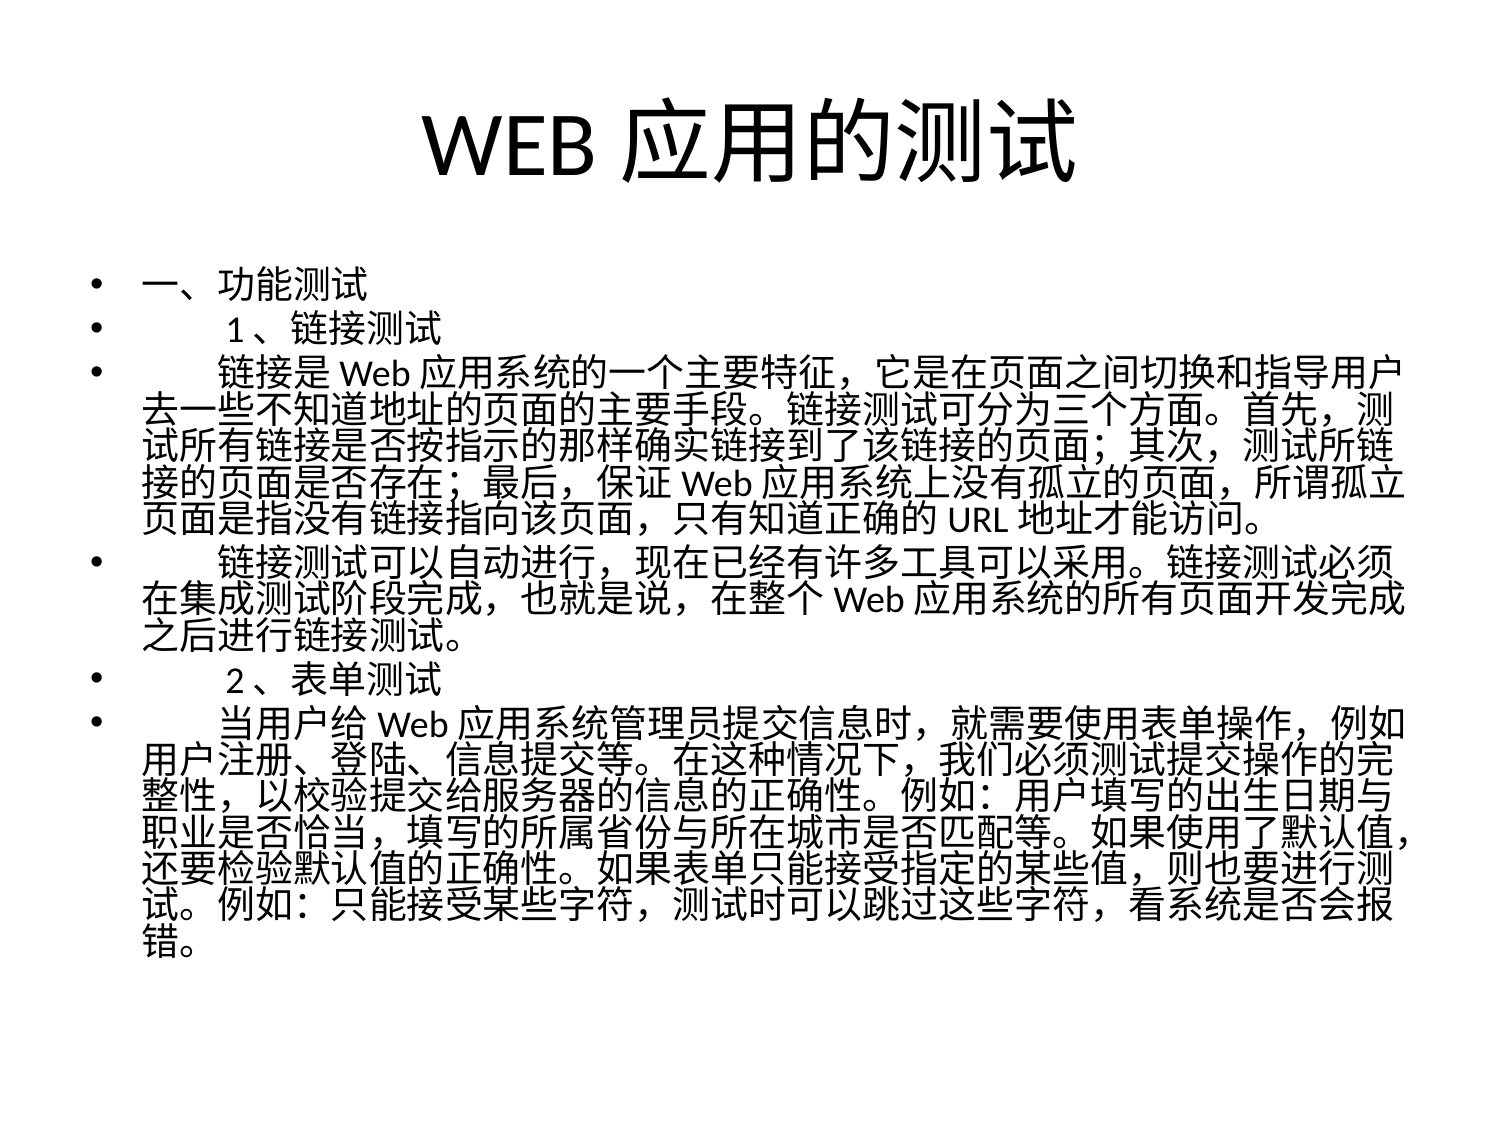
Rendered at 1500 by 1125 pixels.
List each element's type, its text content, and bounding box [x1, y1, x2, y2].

list 一、功能测试 1、链接测试 链接是Web应用系统的一个主要特征，它是在页面之间切换和指导用户去一些不知道地址的页面的主要手段。链接测试可分为三个方面。首先，测试所有链接是否按指示的那样确实链接到了该链接的页面；其次，测试所链接的页面是否存在；最后，保证Web应用系统上没有孤立的页面，所谓孤立页面是指没有链接指向该页面，只有知道正确的URL地址才能访问。 链接测试可以自动进行，现在已经有许多工具可以采用。链接测试必须在集成测试阶段完成，也就是说，在整个Web应用系统的所有页面开发完成之后进行链接测试。 2、表单测试 当用户给Web应用系统管理员提交信息时，就需要使用表单操作，例如用户注册、登陆、信息提交等。在这种情况下，我们必须测试提交操作的完整性，以校验提交给服务器的信息的正确性。例如：用户填写的出生日期与职业是否恰当，填写的所属省份与所在城市是否匹配等。如果使用了默认值，还要检验默认值的正确性。如果表单只能接受指定的某些值，则也要进行测试。例如：只能接受某些字符，测试时可以跳过这些字符，看系统是否会报错。 [75, 262, 1425, 1005]
title WEB应用的测试 [75, 45, 1425, 233]
